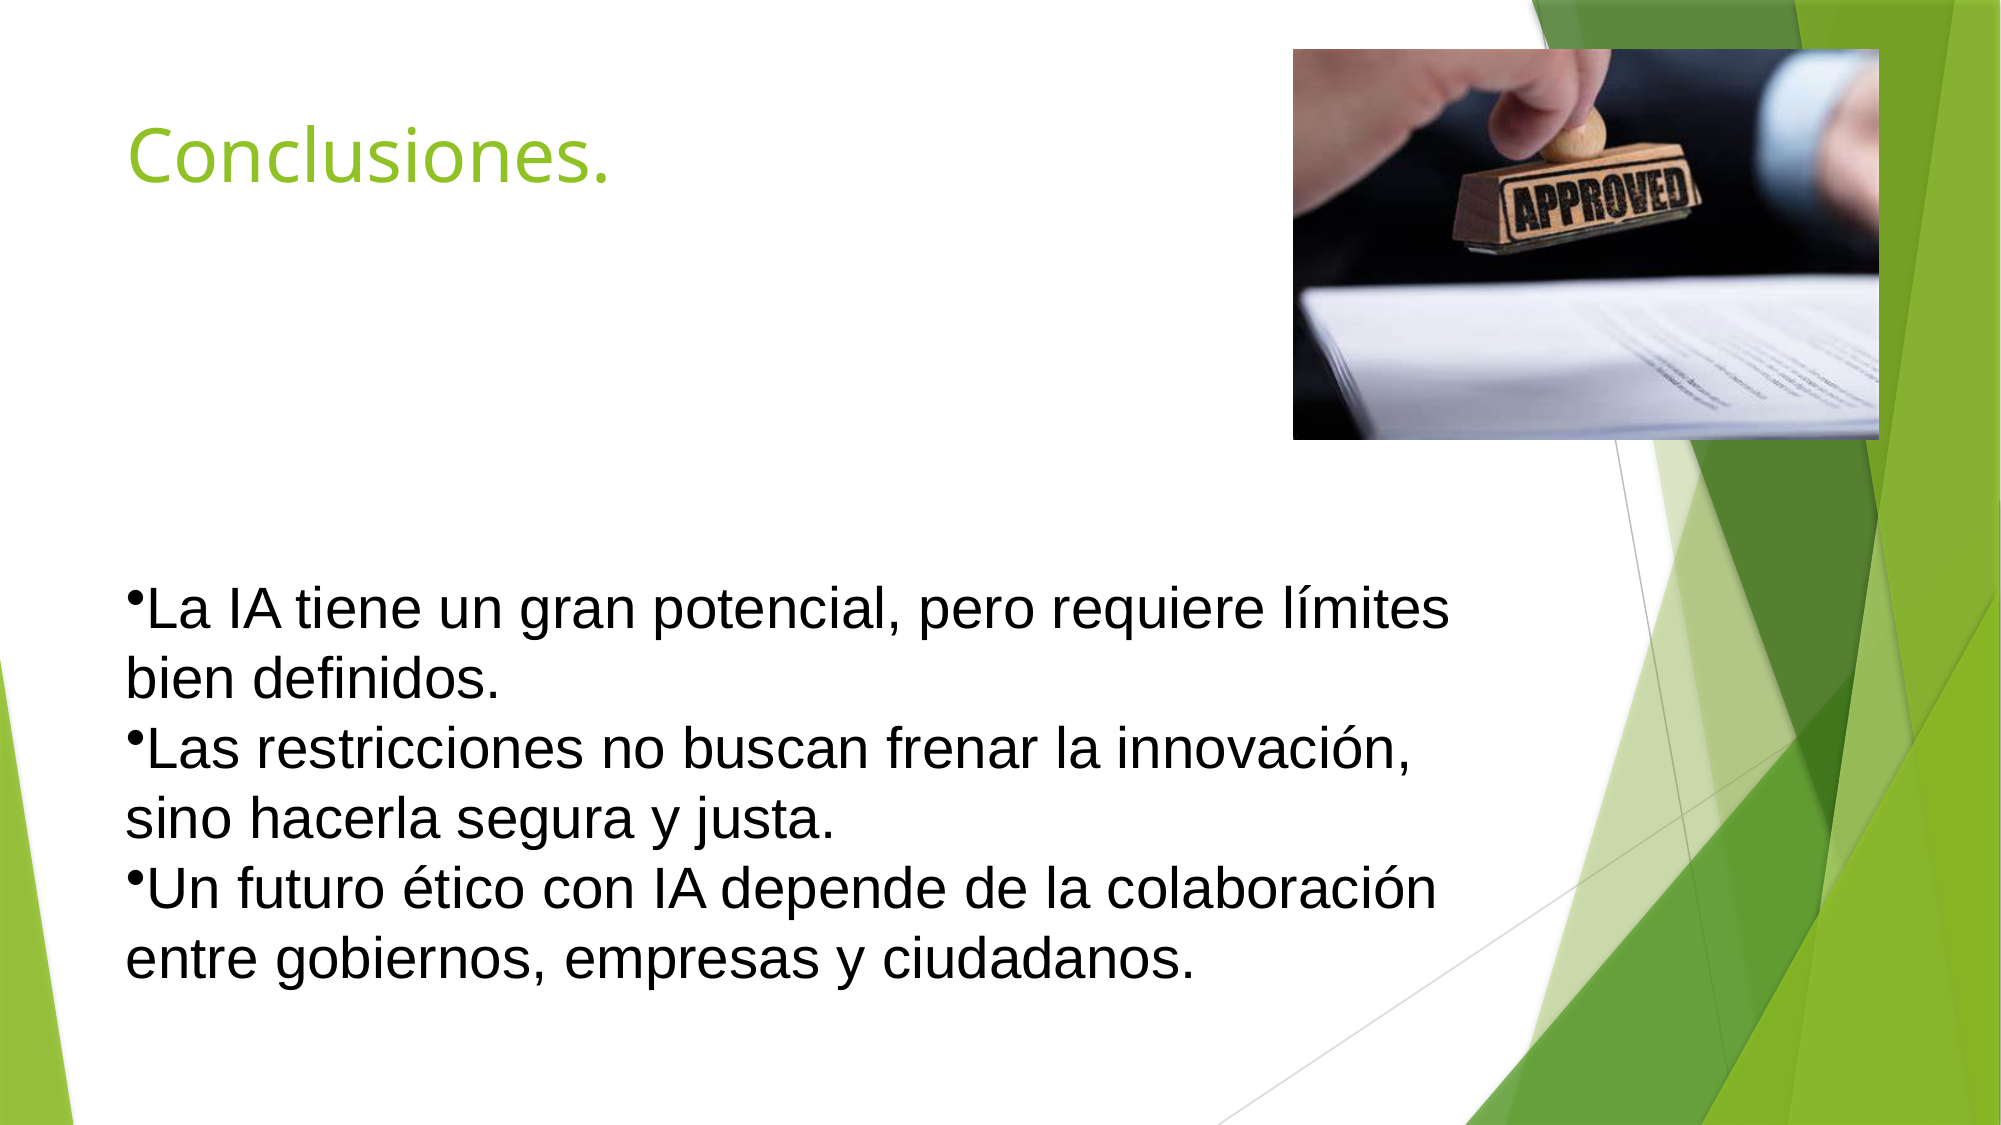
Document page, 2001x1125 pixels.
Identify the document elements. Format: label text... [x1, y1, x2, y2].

title Conclusiones. [111, 99, 1288, 317]
text_box La IA tiene un gran potencial, pero requiere límites bien definidos. Las restricciones no buscan frenar la innovación, sino hacerla segura y justa. Un futuro ético con IA depende de la colaboración entre gobiernos, empresas y ciudadanos. [111, 562, 1472, 998]
picture [1293, 49, 1880, 441]
